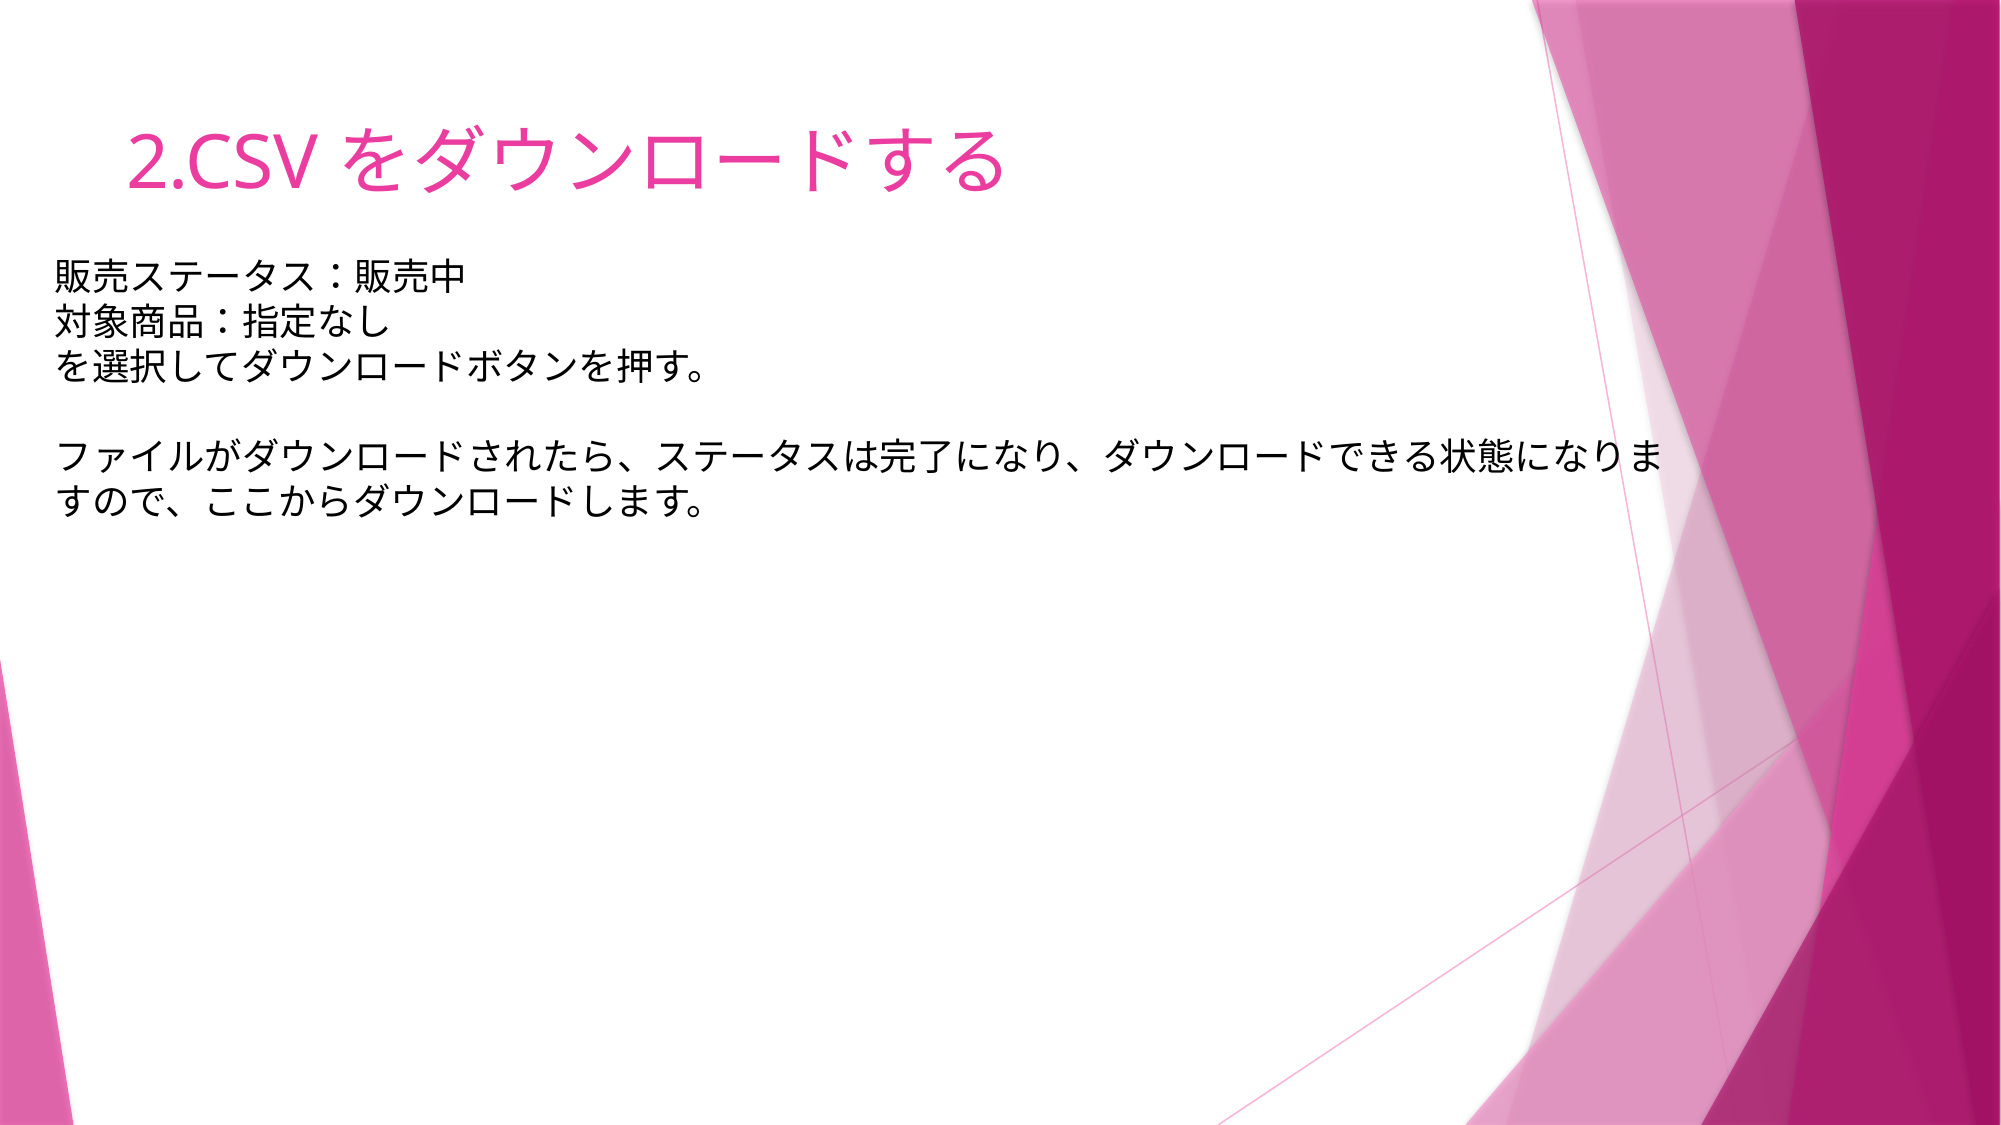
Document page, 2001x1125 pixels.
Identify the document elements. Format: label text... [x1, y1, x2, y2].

title 2.CSVをダウンロードする [111, 106, 1726, 238]
text_box 販売ステータス：販売中 対象商品：指定なし を選択してダウンロードボタンを押す。 ファイルがダウンロードされたら、ステータスは完了になり、ダウンロードできる状態になりますので、ここからダウンロードします。 [39, 245, 1690, 531]
